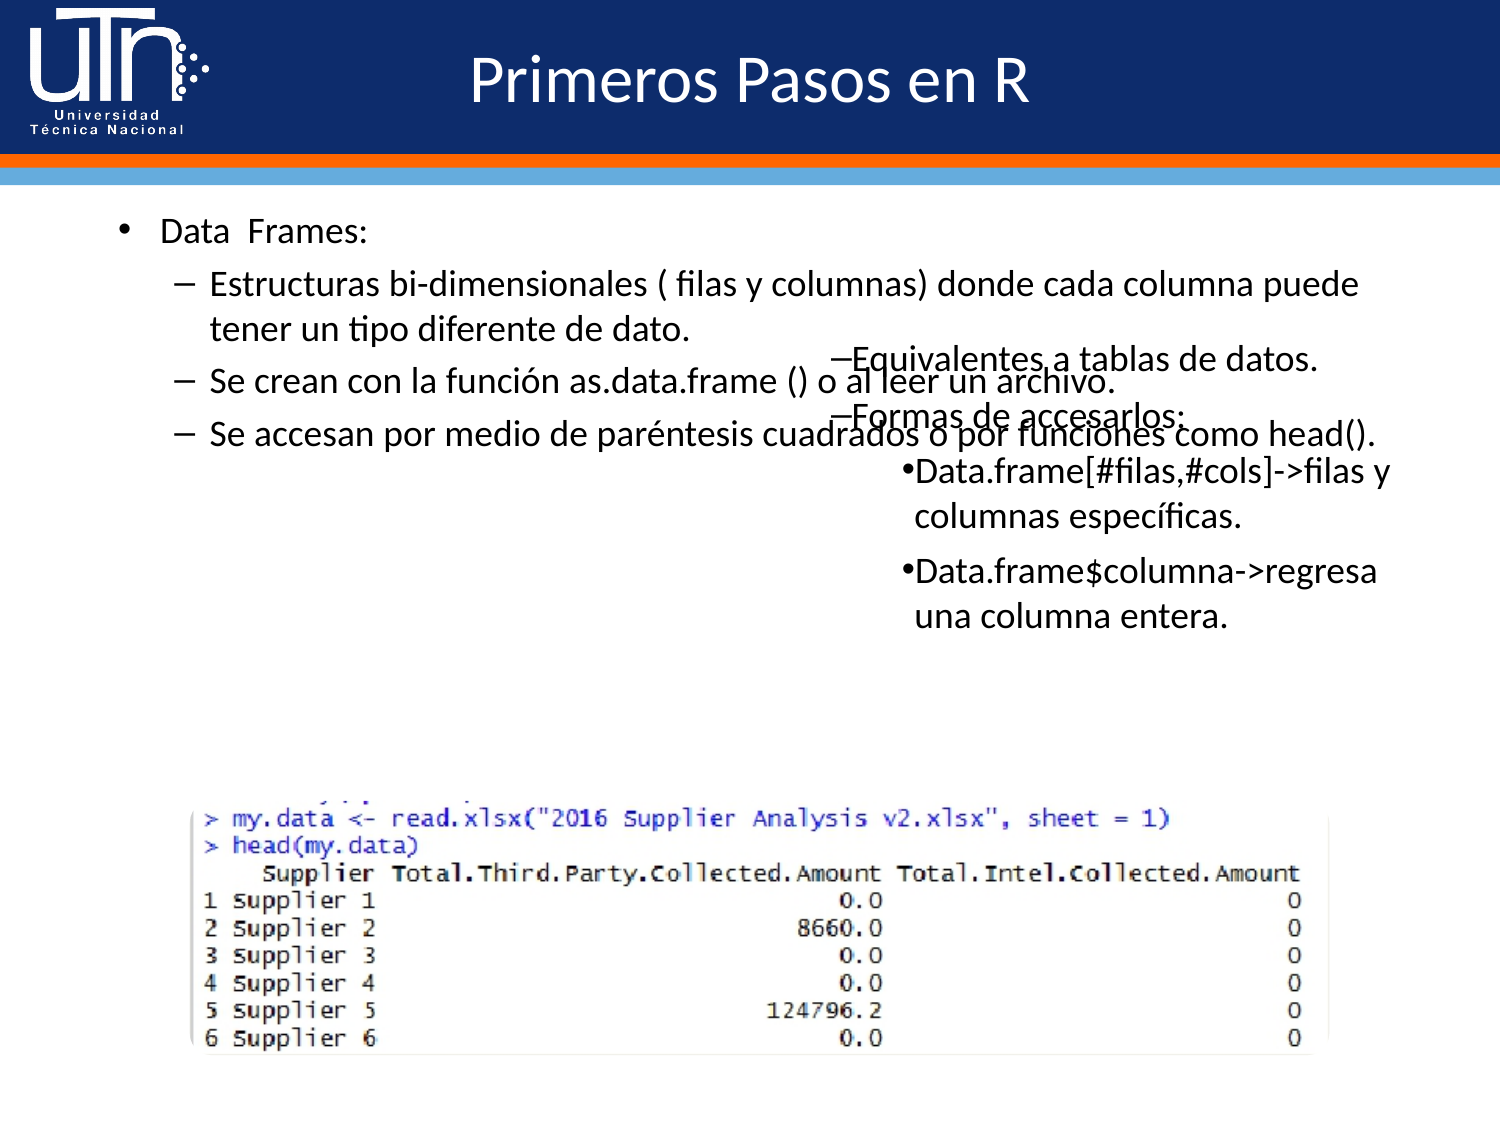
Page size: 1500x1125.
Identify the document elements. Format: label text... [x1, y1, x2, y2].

list Data Frames: Estructuras bi-dimensionales ( filas y columnas) donde cada columna puede tener un tipo diferente de dato. Se crean con la función as.data.frame () o al leer un archivo. Se accesan por medio de paréntesis cuadrados o por funciones como head(). [103, 198, 1397, 1012]
text_box Equivalentes a tablas de datos. Formas de accesarlos: Data.frame[#filas,#cols]->filas y columnas específicas. Data.frame$columna->regresa una columna entera. [711, 319, 1416, 690]
title Primeros Pasos en R [0, 0, 1500, 154]
picture [189, 800, 1330, 1056]
